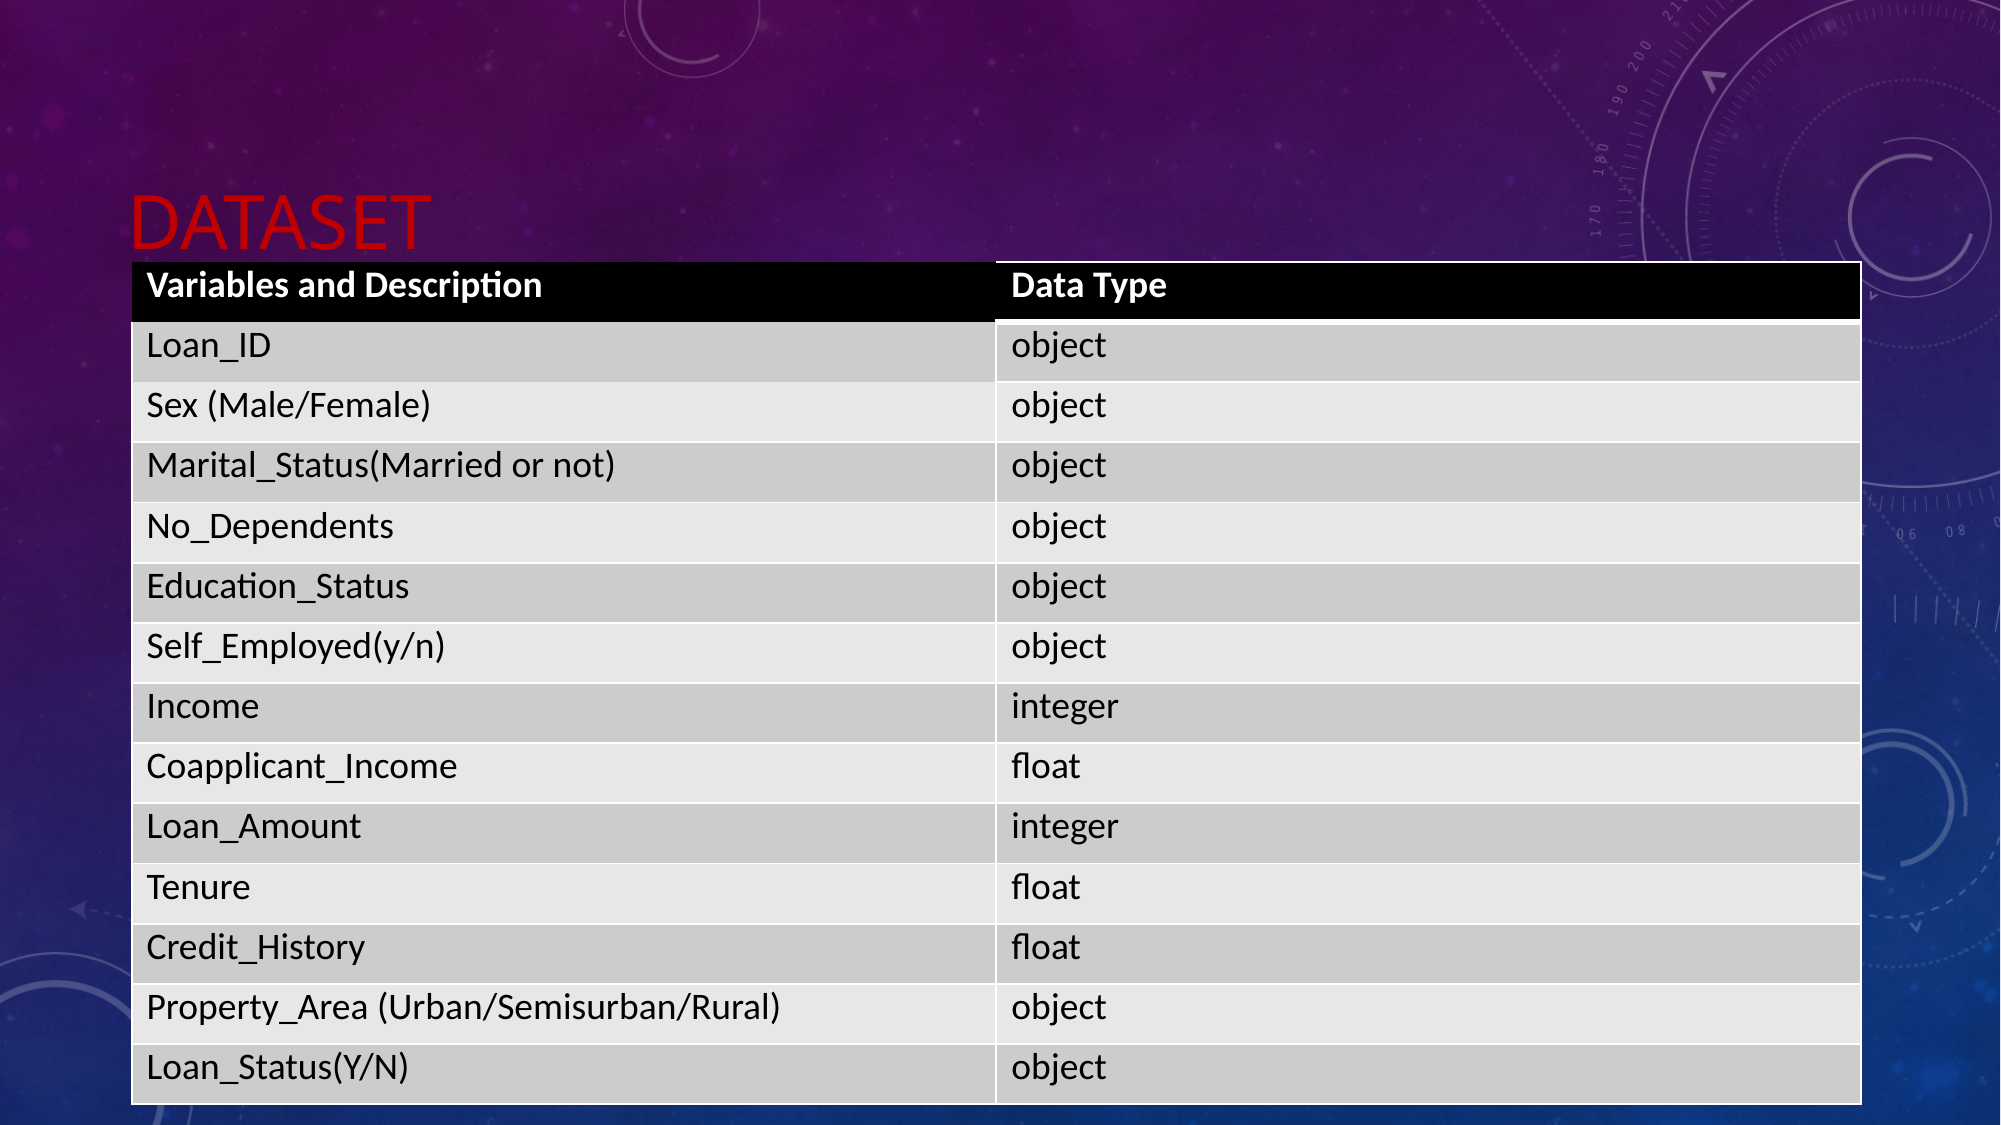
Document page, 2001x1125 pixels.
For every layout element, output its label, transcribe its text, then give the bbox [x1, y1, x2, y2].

table_cell integer [997, 684, 1860, 742]
table_cell Loan_Status(Y/N) [133, 1045, 995, 1103]
table_cell integer [997, 804, 1860, 863]
table_cell object [997, 985, 1860, 1043]
table_cell object [997, 383, 1860, 441]
table_cell Property_Area (Urban/Semisurban/Rural) [133, 985, 995, 1043]
table_cell object [997, 624, 1860, 682]
table_cell Tenure [133, 864, 995, 923]
table_cell object [997, 443, 1860, 502]
table_cell Loan_Amount [133, 804, 995, 863]
table_cell Marital_Status(Married or not) [133, 443, 995, 502]
table_cell Loan_ID [133, 322, 995, 382]
table_cell Self_Employed(y/n) [133, 624, 995, 682]
table_cell Coapplicant_Income [133, 744, 995, 802]
table_cell Education_Status [133, 564, 995, 622]
picture [0, 0, 2001, 1125]
table_cell object [997, 1045, 1860, 1103]
table_cell object [997, 503, 1860, 562]
title Dataset [112, 99, 1775, 339]
table_cell Credit_History [133, 925, 995, 983]
table_cell object [997, 564, 1860, 622]
table_cell Sex (Male/Female) [133, 382, 995, 441]
table_cell float [997, 925, 1860, 983]
table_cell Income [133, 684, 995, 742]
table_cell float [997, 744, 1860, 802]
table_cell object [997, 325, 1860, 381]
table_cell float [997, 864, 1860, 923]
table_cell No_Dependents [133, 503, 995, 562]
table_header Data Type [996, 263, 1860, 319]
table_header Variables and Description [132, 262, 996, 322]
